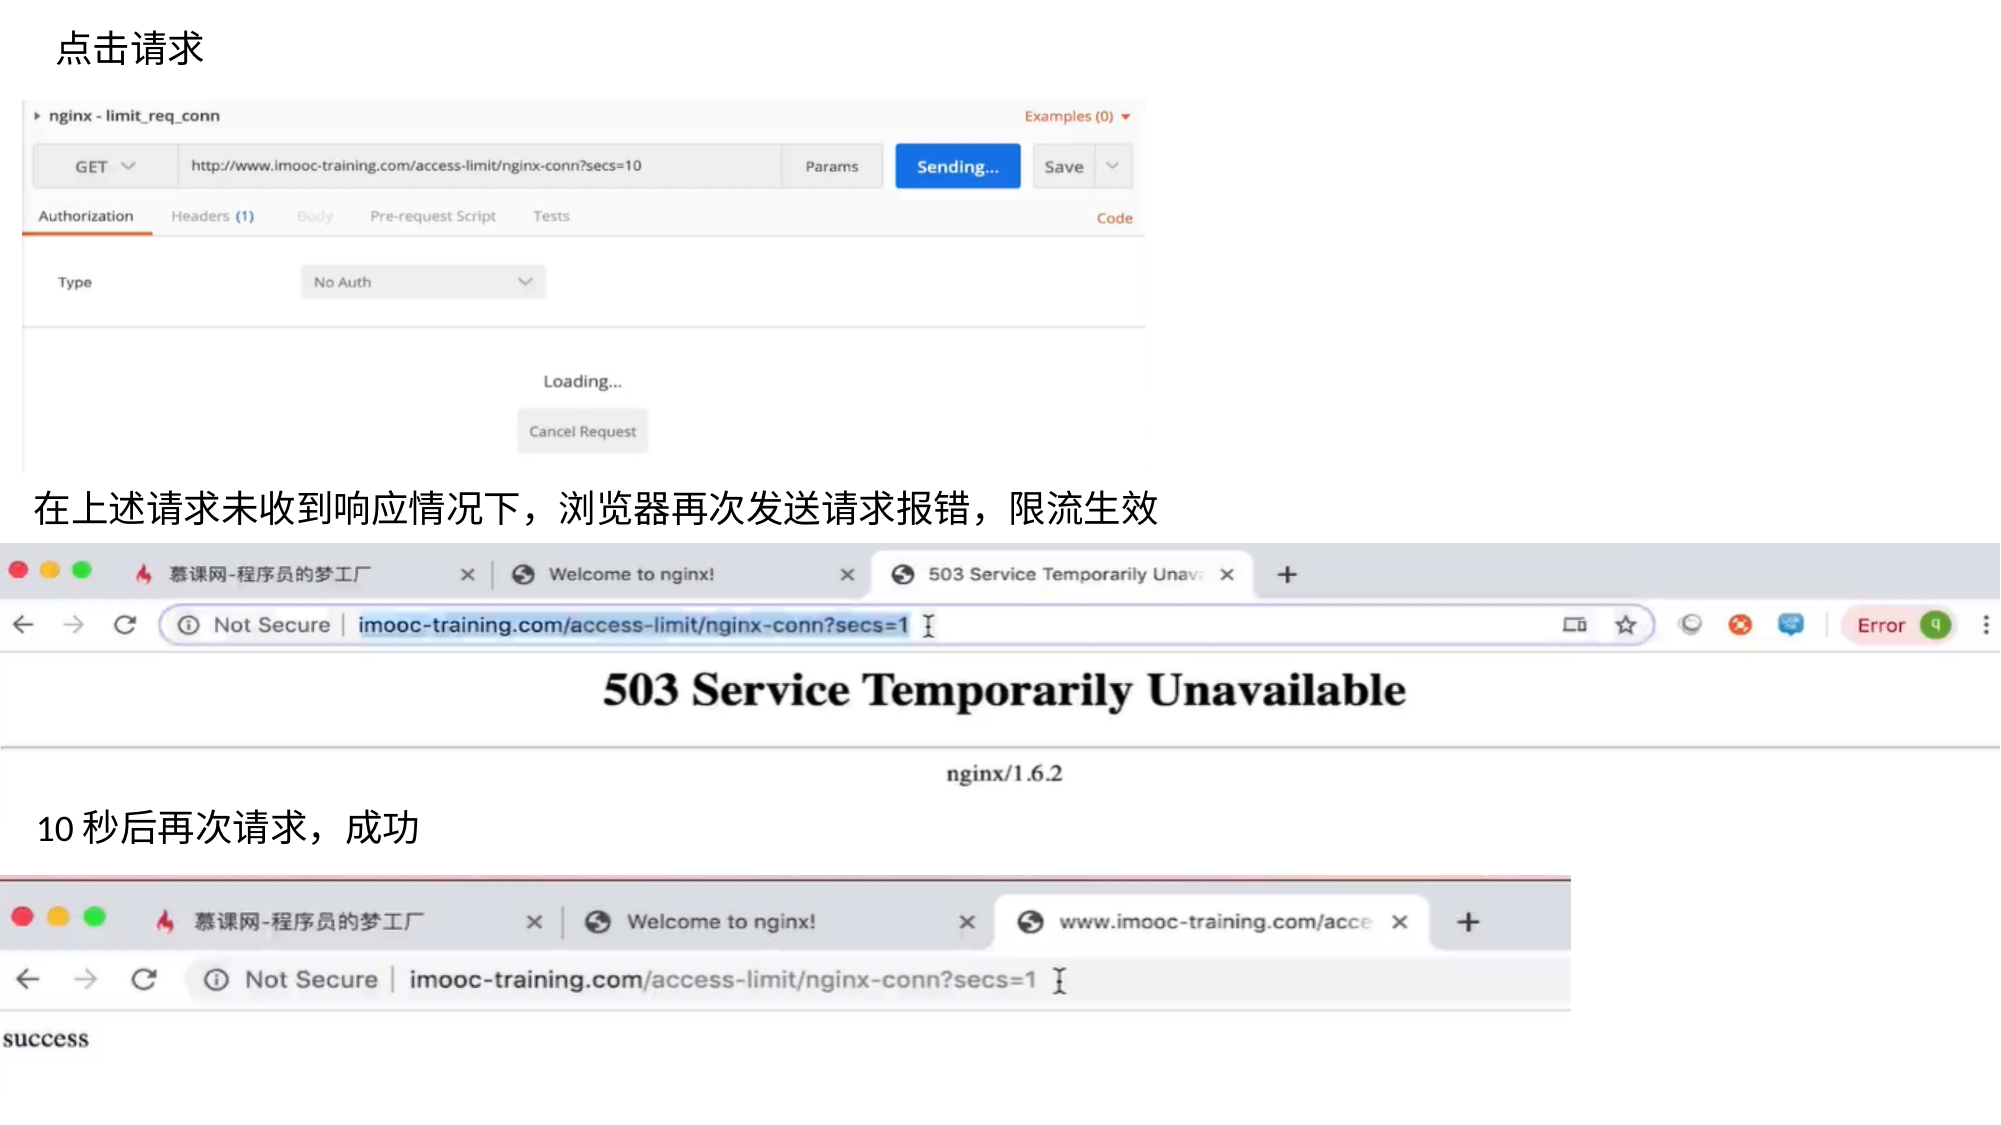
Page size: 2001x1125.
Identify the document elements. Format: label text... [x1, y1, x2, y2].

picture [22, 100, 1146, 474]
picture [0, 875, 1571, 1095]
picture [0, 542, 2000, 825]
text_box 10秒后再次请求，成功 [21, 825, 1434, 857]
text_box 点击请求 [40, 17, 302, 77]
text_box 在上述请求未收到响应情况下，浏览器再次发送请求报错，限流生效 [19, 477, 1433, 538]
